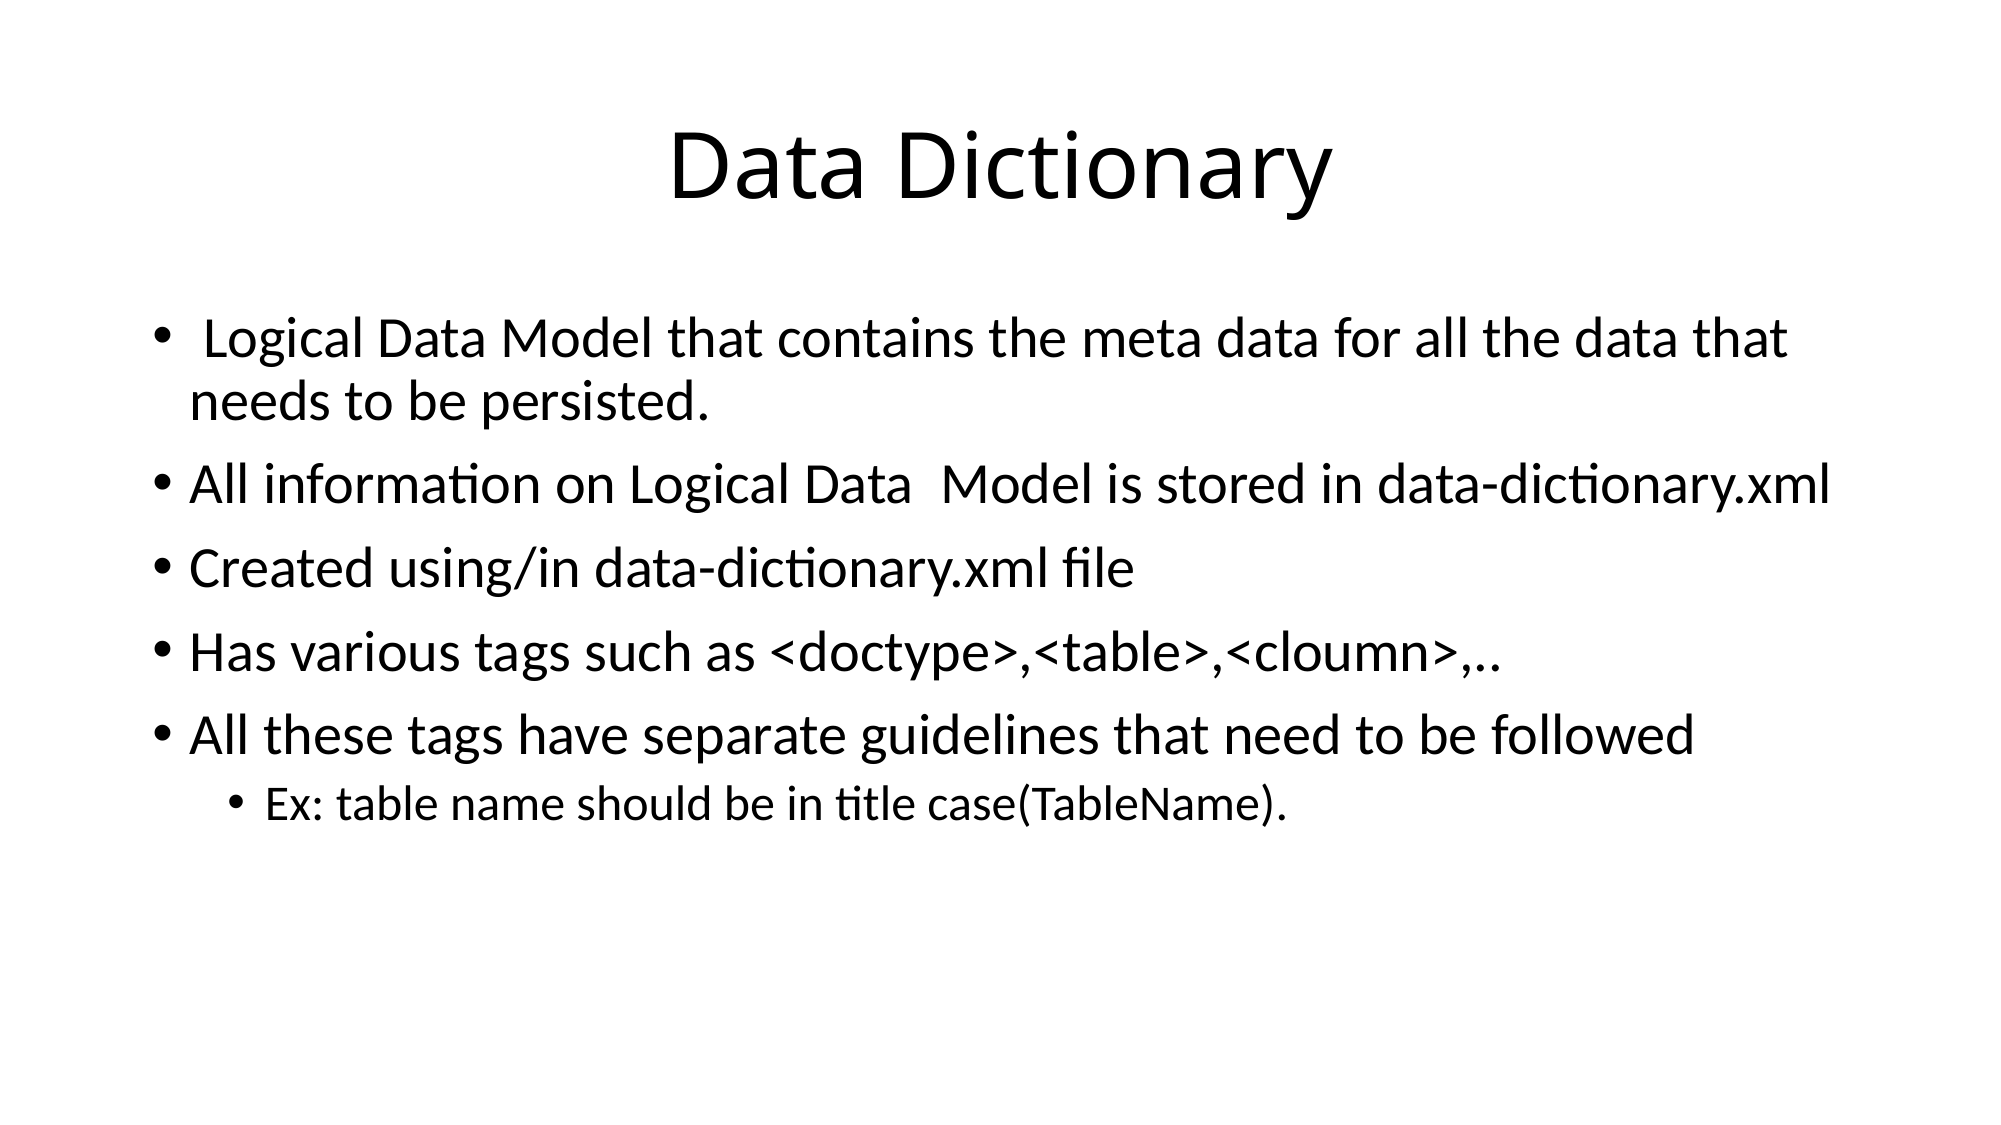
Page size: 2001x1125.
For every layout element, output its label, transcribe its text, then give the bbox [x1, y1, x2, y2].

list Logical Data Model that contains the meta data for all the data that needs to be persisted. All information on Logical Data Model is stored in data-dictionary.xml Created using/in data-dictionary.xml file Has various tags such as <doctype>,<table>,<cloumn>,.. All these tags have separate guidelines that need to be followed Ex: table name should be in title case(TableName). [137, 299, 1863, 1088]
title Data Dictionary [137, 59, 1863, 278]
